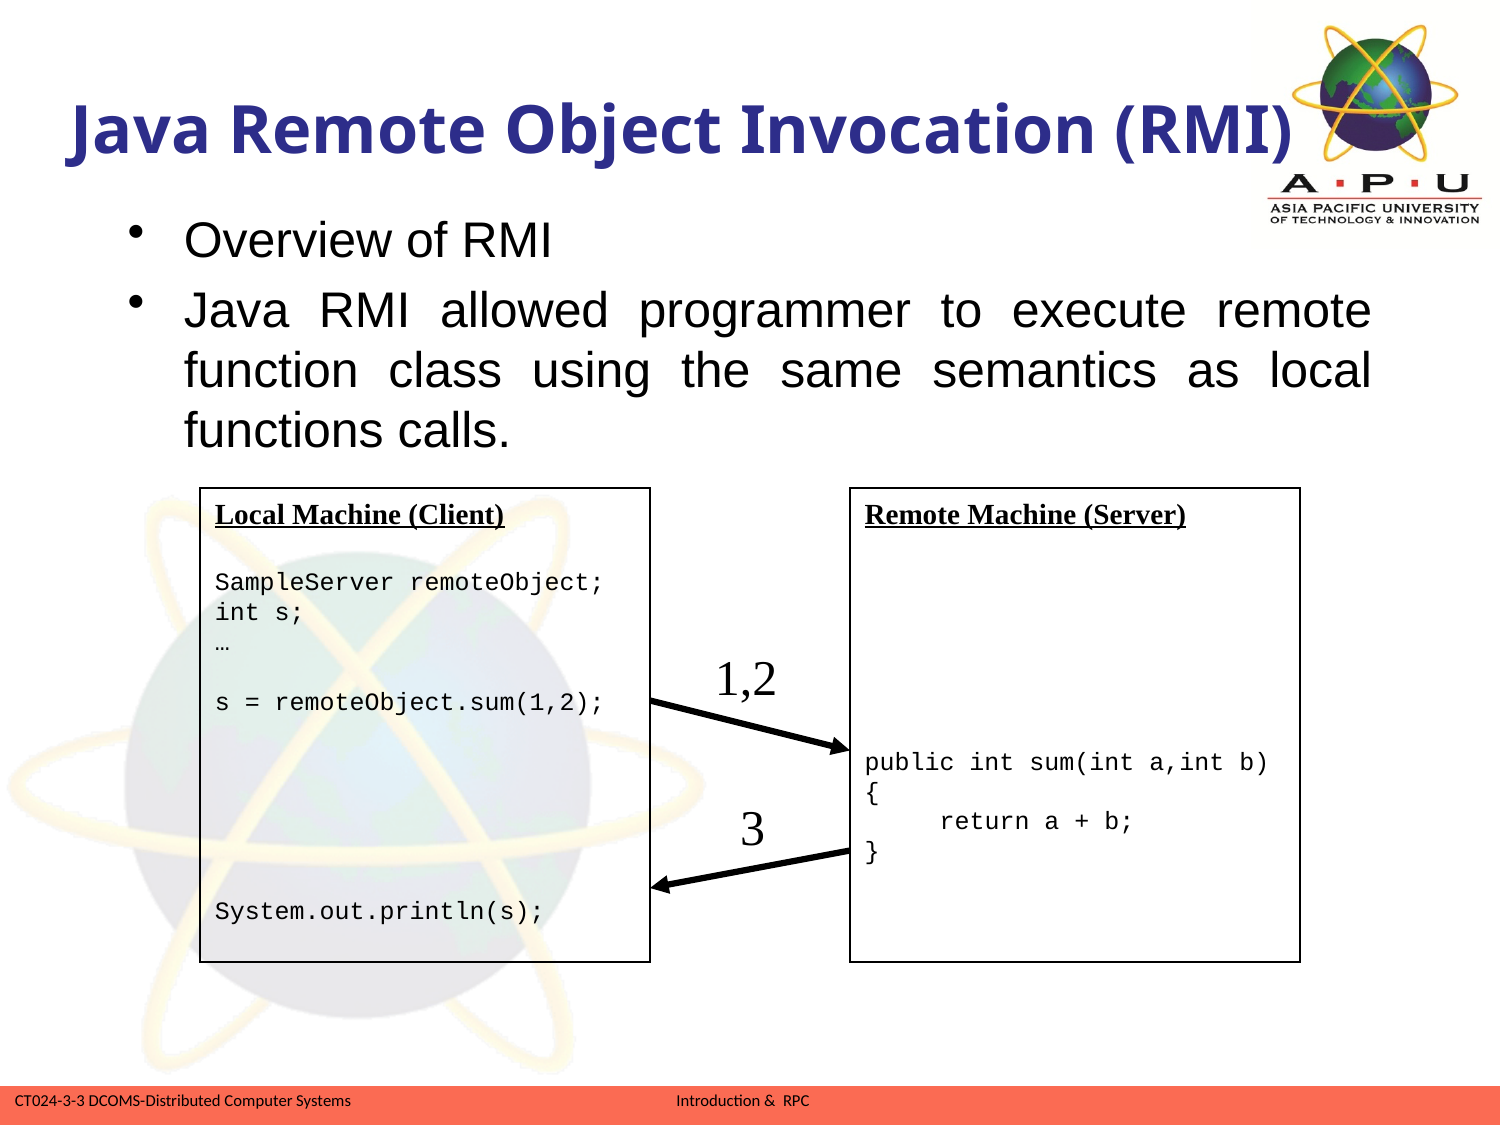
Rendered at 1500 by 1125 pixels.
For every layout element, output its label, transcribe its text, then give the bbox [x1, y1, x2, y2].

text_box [199, 487, 1301, 965]
list Overview of RMI Java RMI allowed programmer to execute remote function class using the same semantics as local functions calls. [112, 200, 1388, 1000]
picture [1251, 0, 1500, 249]
title Java Remote Object Invocation (RMI) [44, 89, 1320, 165]
